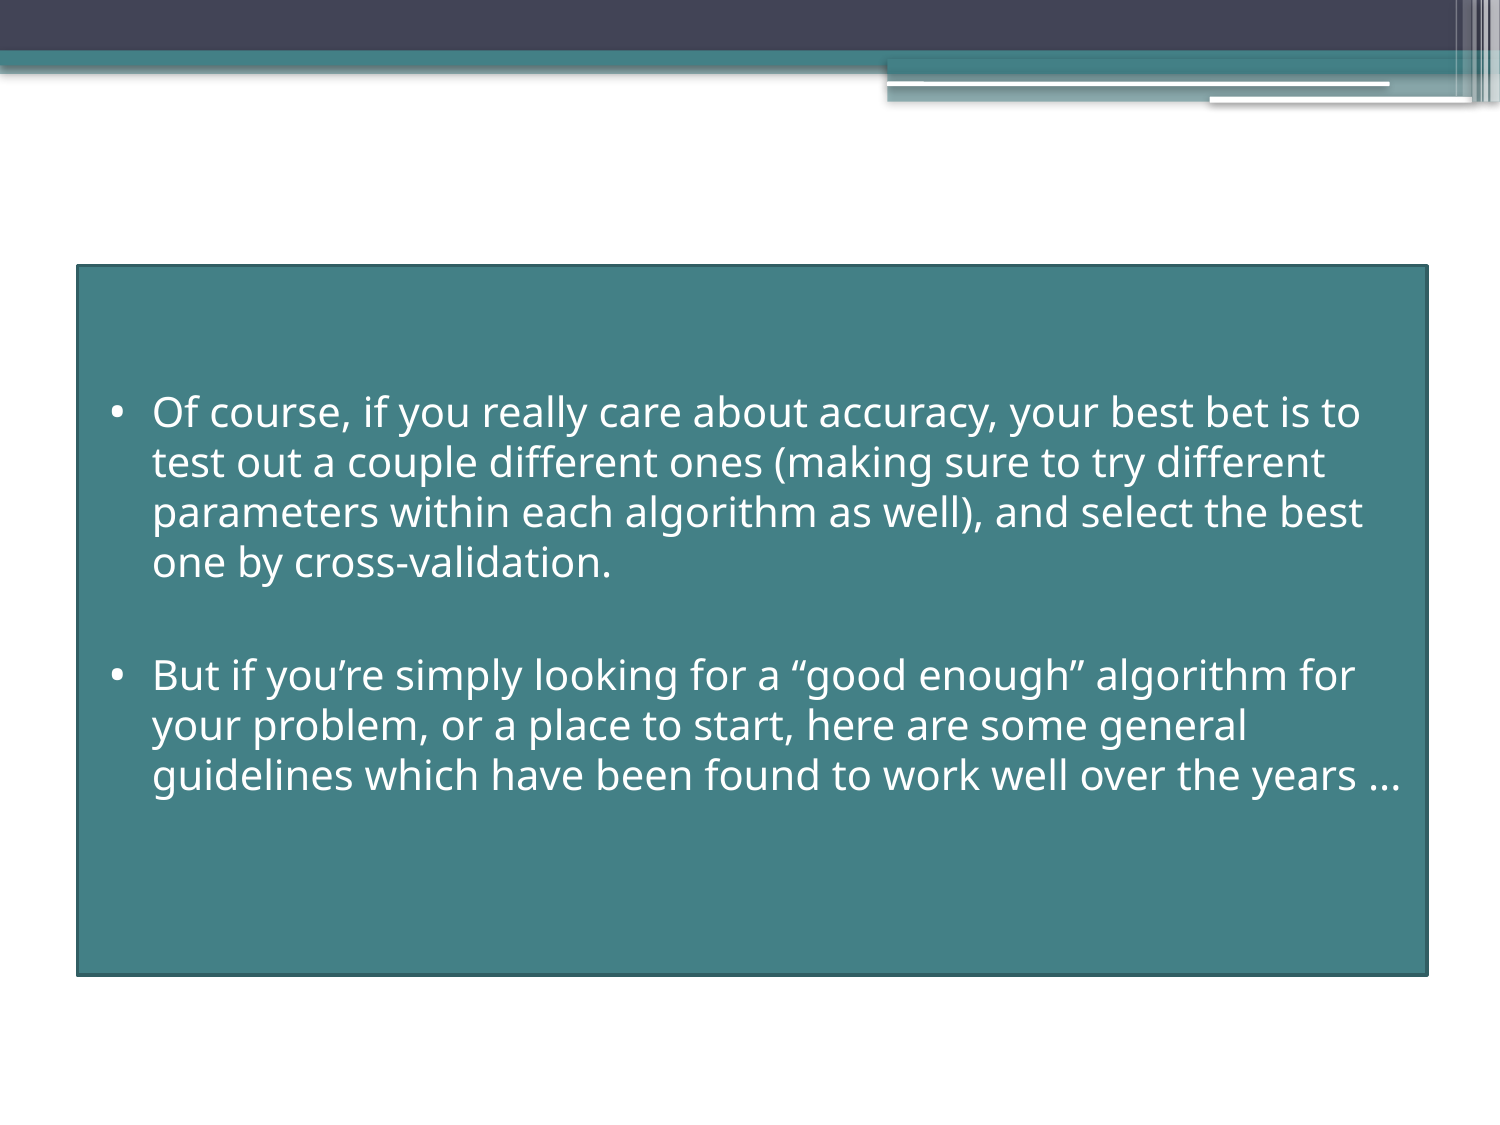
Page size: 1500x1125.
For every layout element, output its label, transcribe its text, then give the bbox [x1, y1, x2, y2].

list Of course, if you really care about accuracy, your best bet is to test out a couple different ones (making sure to try different parameters within each algorithm as well), and select the best one by cross-validation. But if you’re simply looking for a “good enough” algorithm for your problem, or a place to start, here are some general guidelines which have been found to work well over the years ... [76, 264, 1429, 977]
